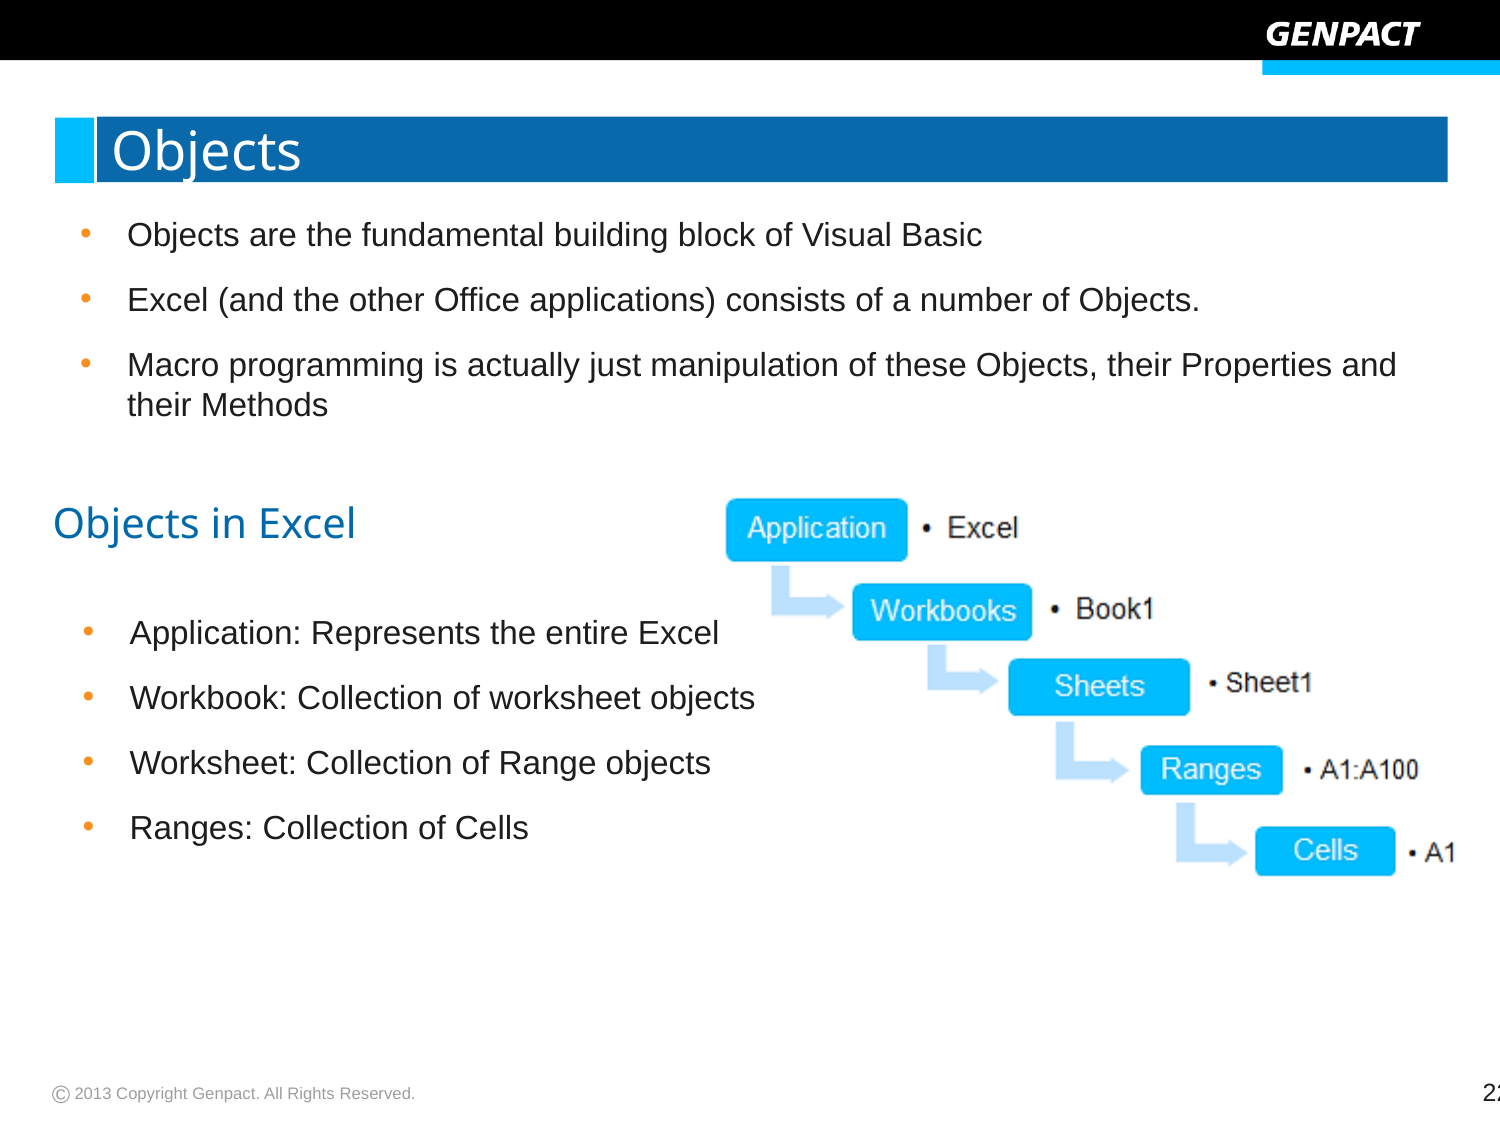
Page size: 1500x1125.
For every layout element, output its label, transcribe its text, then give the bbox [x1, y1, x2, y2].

text_box [55, 117, 95, 184]
text_box Objects are the fundamental building block of Visual Basic Excel (and the other Office applications) consists of a number of Objects. Macro programming is actually just manipulation of these Objects, their Properties and their Methods [65, 205, 1439, 442]
text_box Application: Represents the entire Excel Workbook: Collection of worksheet objects Worksheet: Collection of Range objects Ranges: Collection of Cells [68, 603, 683, 899]
title Objects [96, 116, 1448, 183]
picture [688, 484, 1474, 906]
picture [1262, 15, 1425, 50]
text_box Objects in Excel [52, 497, 683, 548]
